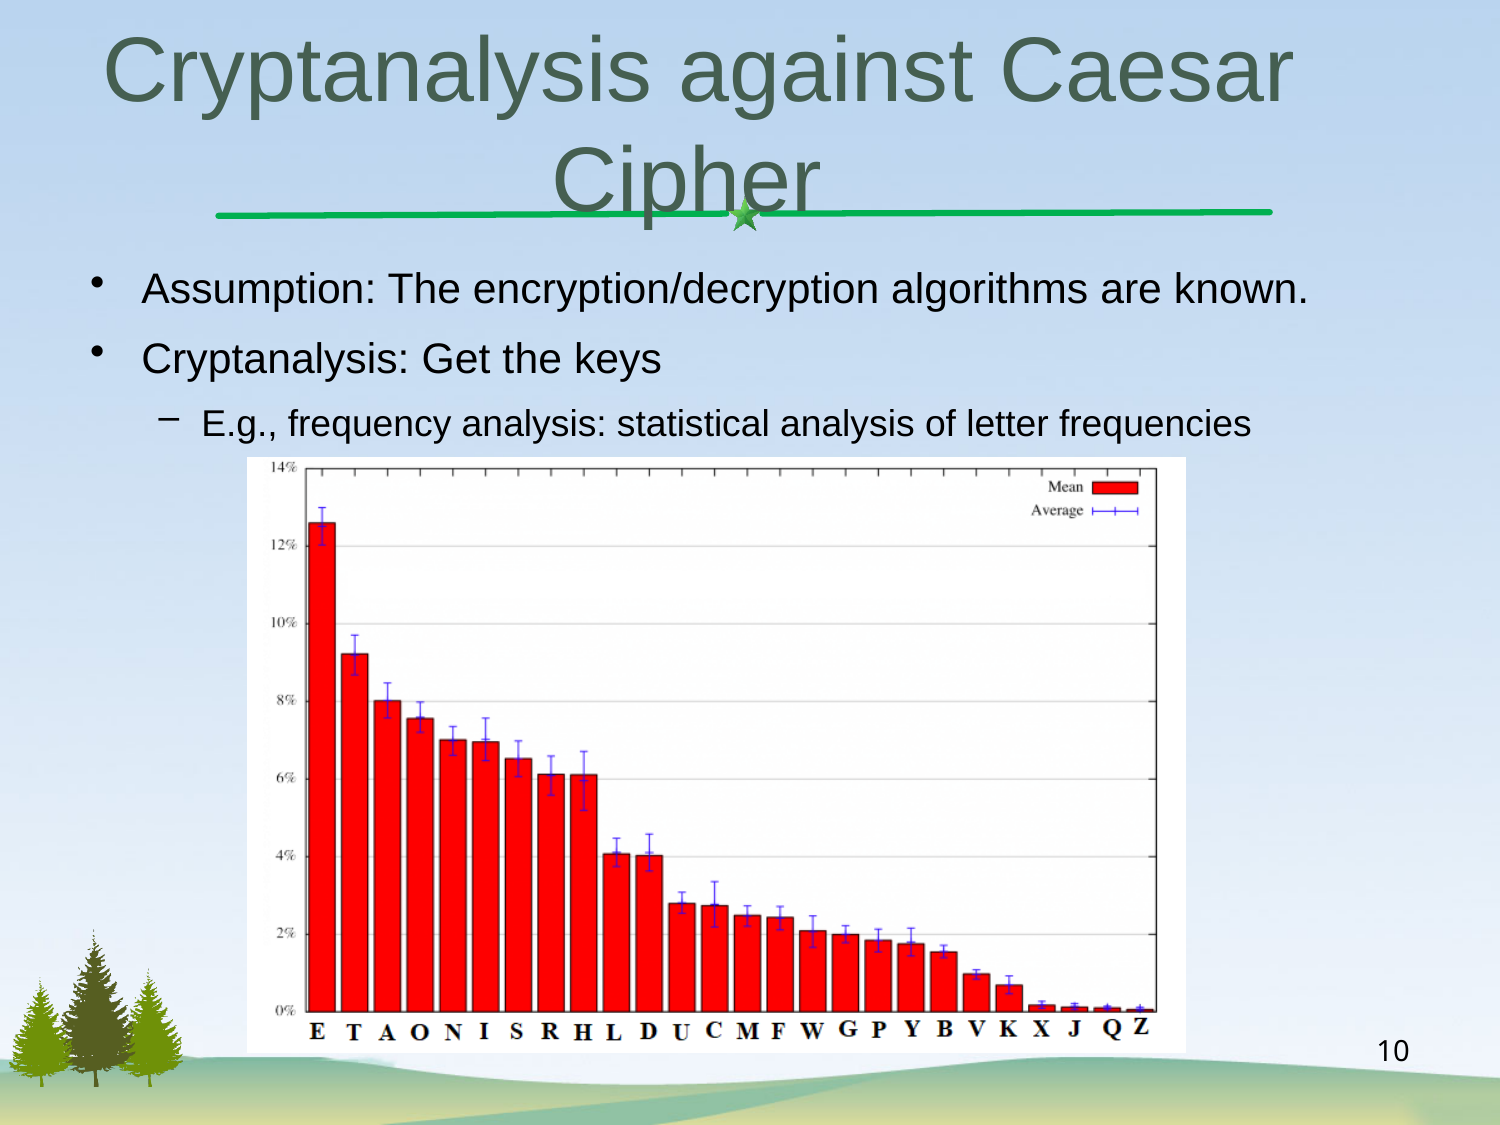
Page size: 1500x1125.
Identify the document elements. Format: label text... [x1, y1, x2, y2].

picture [0, 0, 1500, 1125]
title Cryptanalysis against Caesar Cipher [75, 30, 1325, 209]
list Assumption: The encryption/decryption algorithms are known. Cryptanalysis: Get the keys E.g., frequency analysis: statistical analysis of letter frequencies [75, 243, 1425, 455]
slide_number [148, 1024, 499, 1103]
slide_number 10 [1074, 1024, 1425, 1103]
